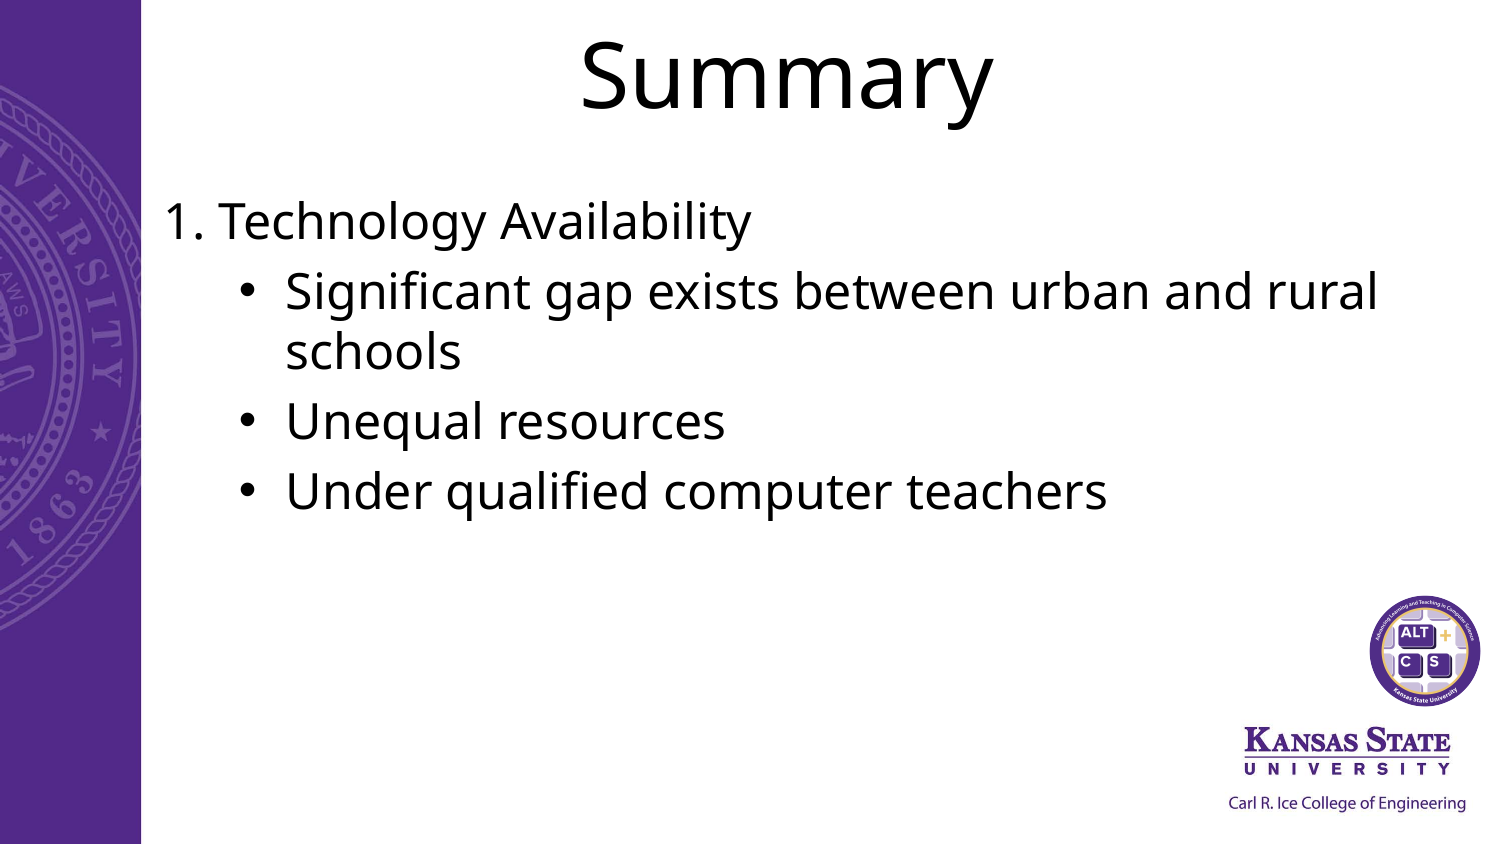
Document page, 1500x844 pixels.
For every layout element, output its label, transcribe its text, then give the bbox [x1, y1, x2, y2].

list 1. Technology Availability Significant gap exists between urban and rural schools Unequal resources Under qualified computer teachers [148, 181, 1500, 788]
title Summary [148, 32, 1425, 112]
picture [0, 0, 1500, 844]
